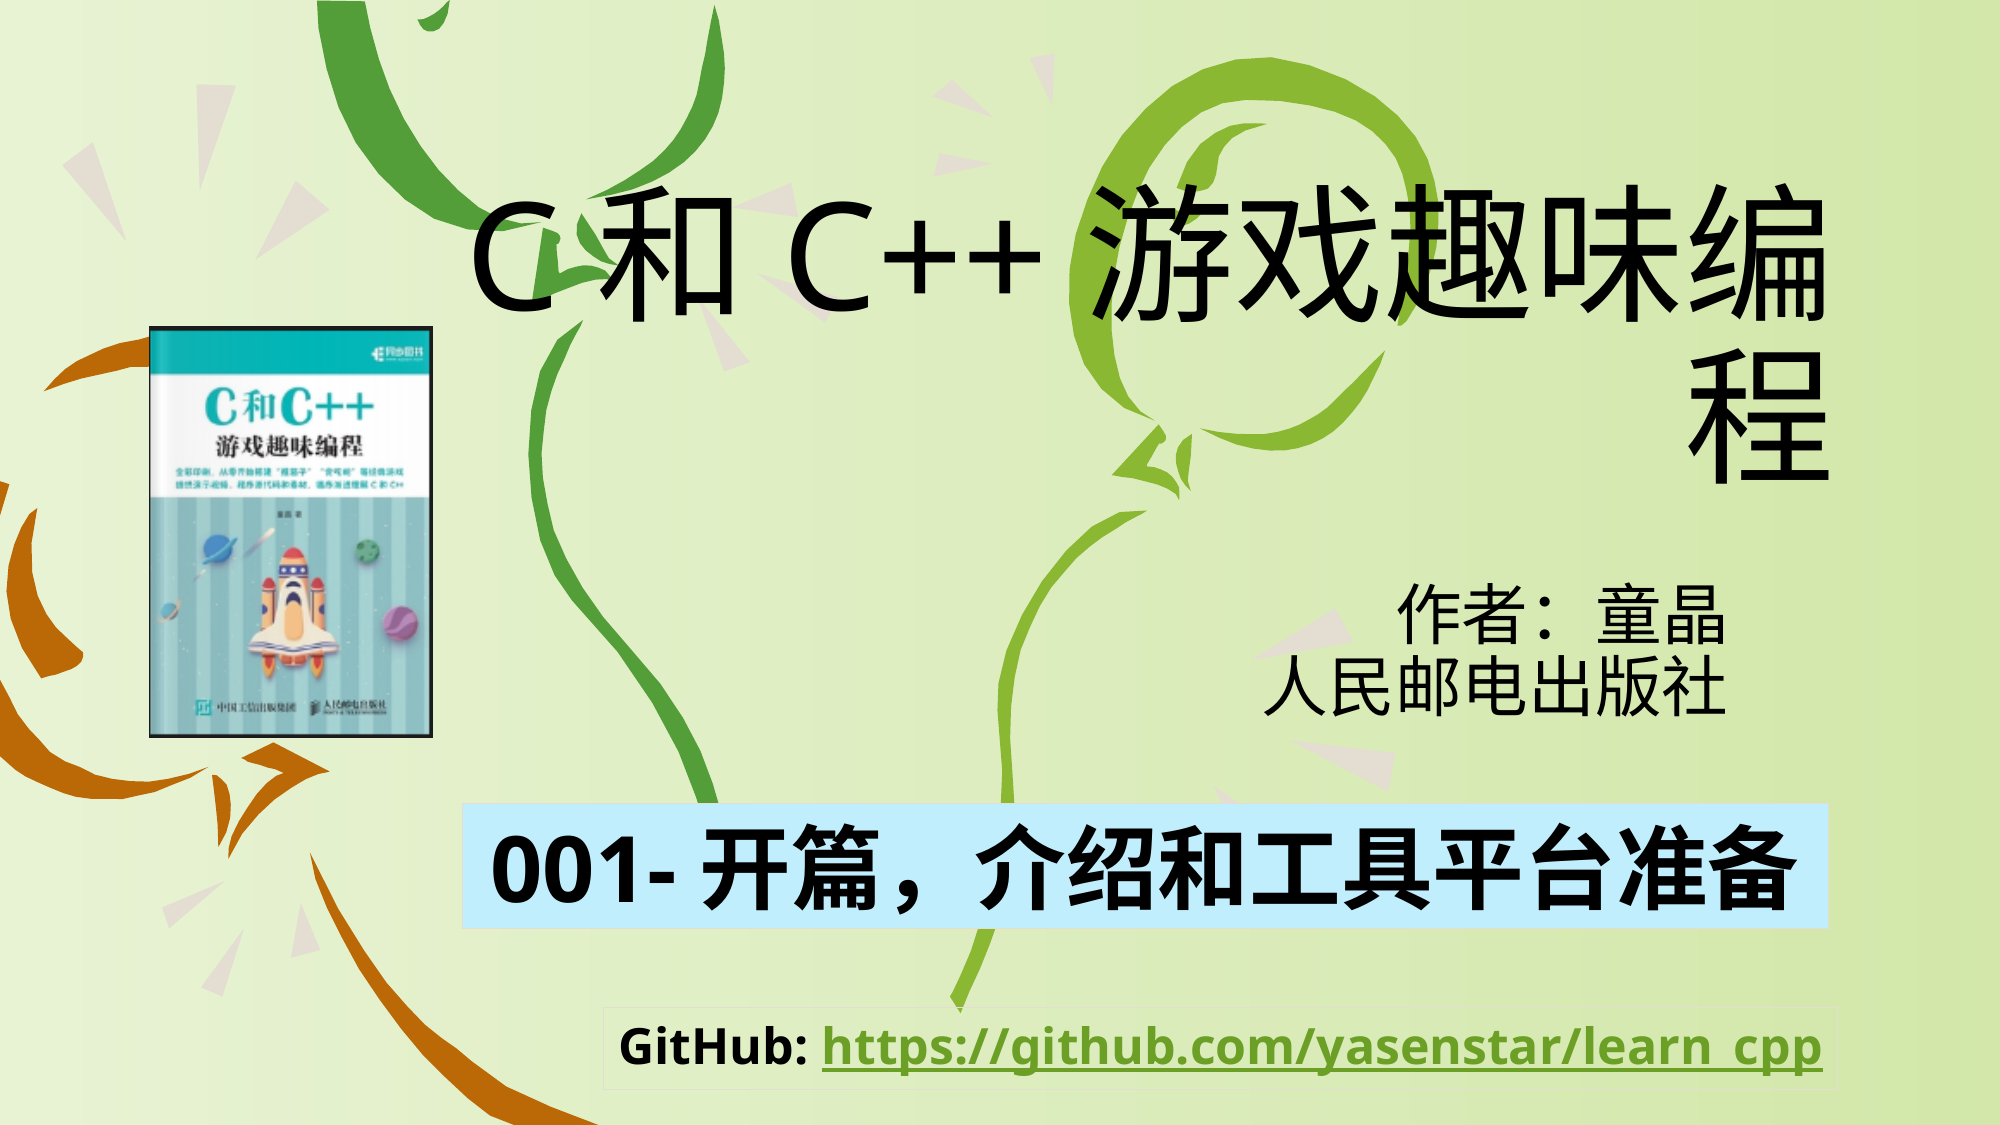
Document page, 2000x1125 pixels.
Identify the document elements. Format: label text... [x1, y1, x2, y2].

subtitle 作者：童晶 人民邮电出版社 [1137, 574, 1744, 758]
text_box 001-开篇，介绍和工具平台准备 [462, 803, 1829, 929]
picture [149, 326, 433, 738]
title C和C++游戏趣味编程 [432, 199, 1850, 513]
text_box GitHub: https://github.com/yasenstar/learn_cpp [603, 1007, 1838, 1090]
